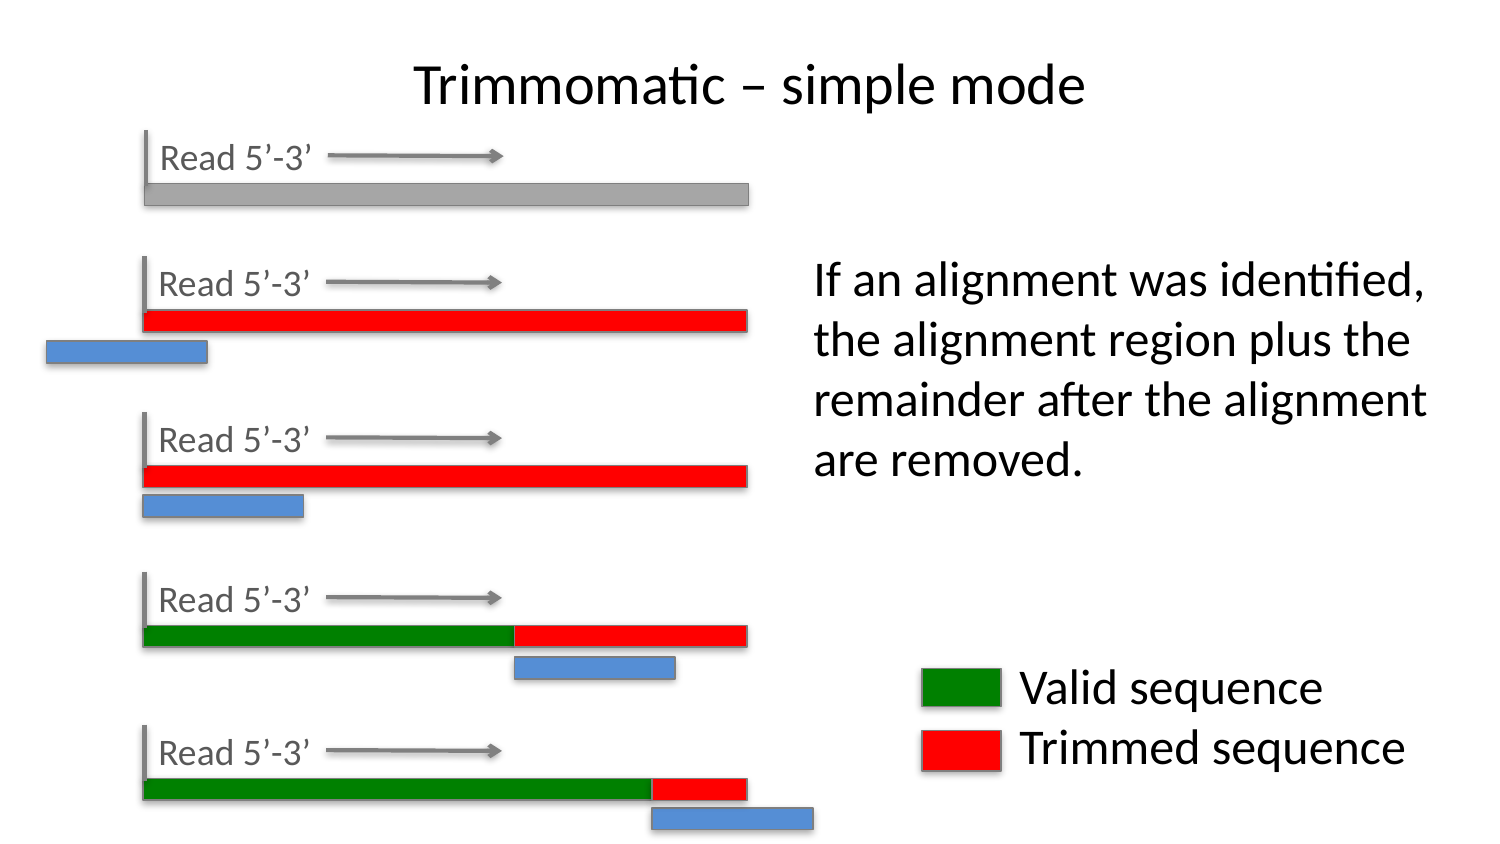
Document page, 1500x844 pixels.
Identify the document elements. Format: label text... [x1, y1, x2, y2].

text_box [142, 778, 650, 801]
text_box [142, 309, 748, 333]
text_box [921, 668, 1002, 707]
text_box [142, 494, 304, 518]
text_box Read 5’-3’ [145, 125, 328, 186]
text_box [144, 183, 749, 206]
text_box [921, 730, 1002, 772]
text_box [514, 625, 748, 648]
text_box If an alignment was identified, the alignment region plus the remainder after the alignment are removed. [798, 239, 1460, 495]
text_box [142, 465, 748, 488]
text_box [651, 807, 814, 830]
text_box [142, 625, 512, 648]
text_box Read 5’-3’ [143, 720, 327, 780]
text_box [46, 340, 208, 364]
text_box [651, 778, 748, 801]
title Trimmomatic – simple mode [75, 33, 1425, 129]
text_box Read 5’-3’ [143, 407, 327, 468]
text_box Valid sequence Trimmed sequence [1004, 647, 1422, 782]
text_box Read 5’-3’ [143, 567, 327, 627]
text_box [514, 656, 676, 680]
text_box Read 5’-3’ [143, 251, 327, 312]
